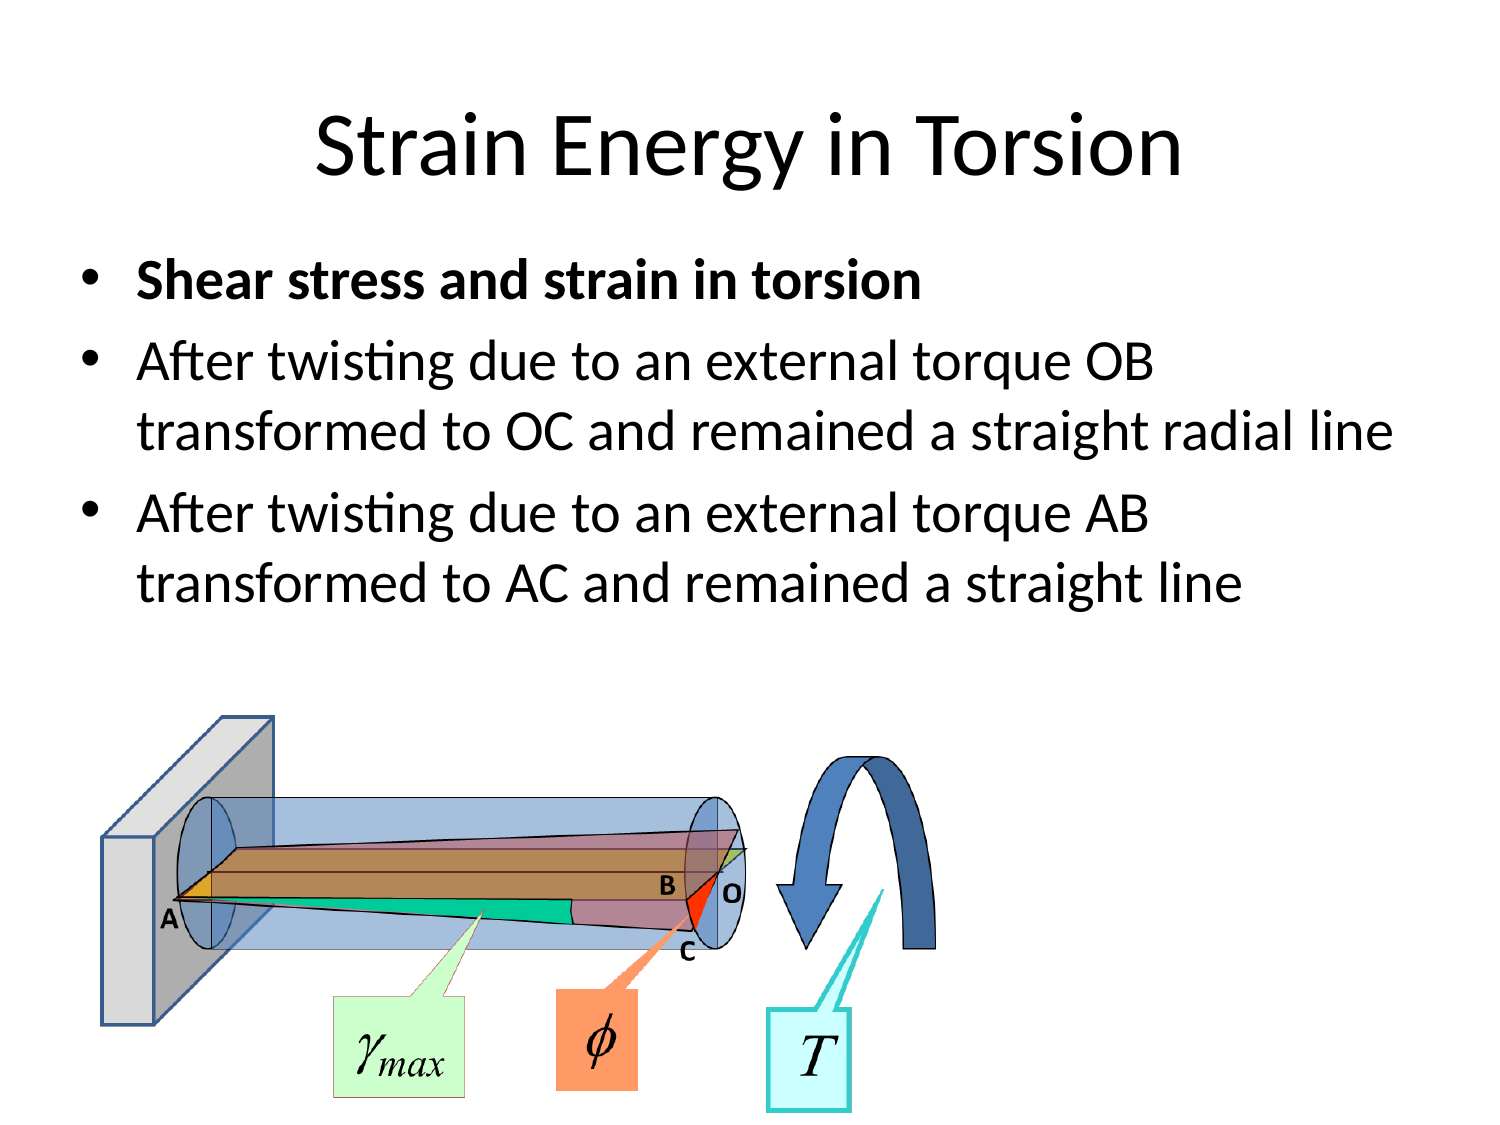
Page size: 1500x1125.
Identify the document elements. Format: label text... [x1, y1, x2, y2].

title Strain Energy in Torsion [75, 45, 1425, 233]
picture [100, 715, 937, 1125]
list Shear stress and strain in torsion After twisting due to an external torque OB transformed to OC and remained a straight radial line After twisting due to an external torque AB transformed to AC and remained a straight line [64, 233, 1425, 976]
